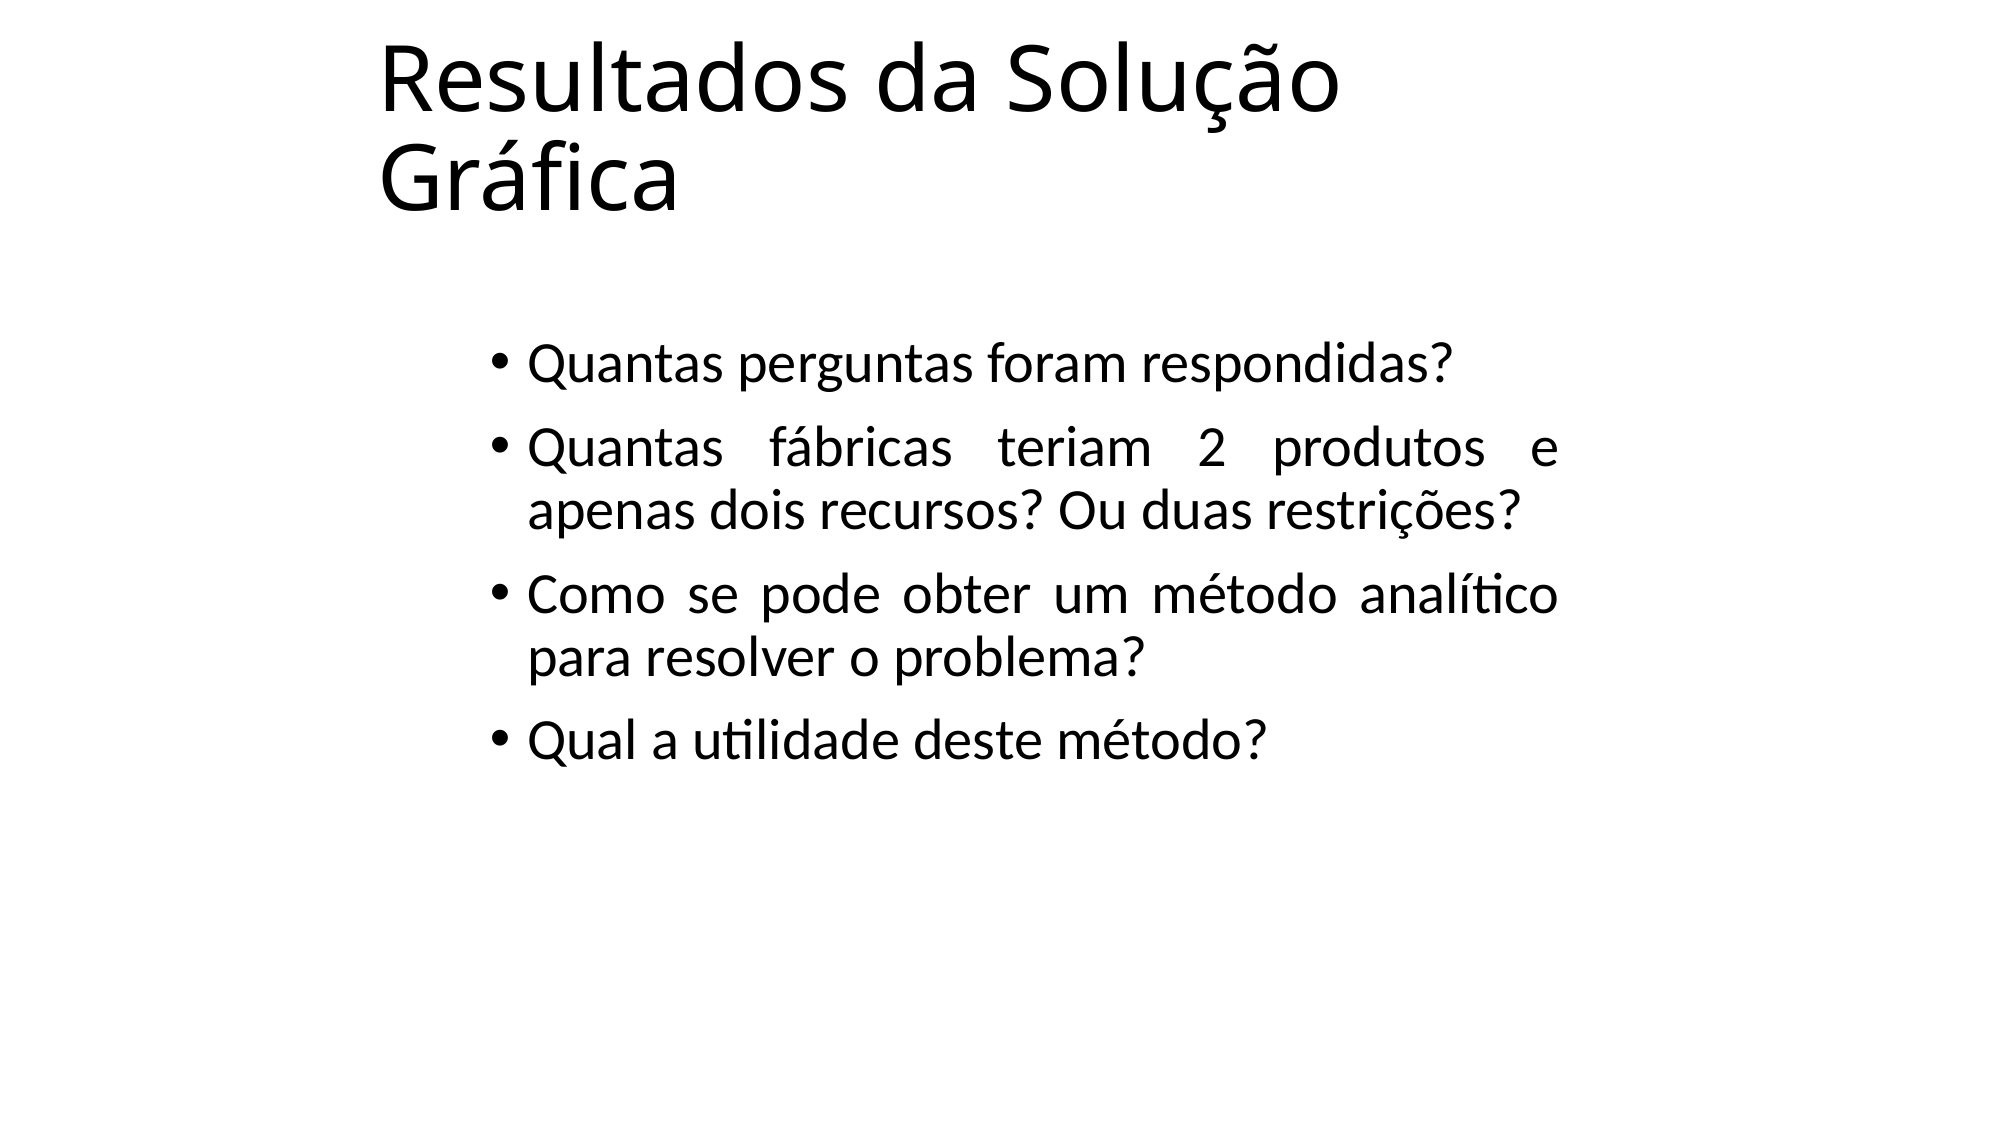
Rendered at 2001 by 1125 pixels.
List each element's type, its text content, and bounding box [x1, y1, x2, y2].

list Quantas perguntas foram respondidas? Quantas fábricas teriam 2 produtos e apenas dois recursos? Ou duas restrições? Como se pode obter um método analítico para resolver o problema? Qual a utilidade deste método? [474, 324, 1575, 1025]
title Resultados da Solução Gráfica [362, 37, 1638, 225]
